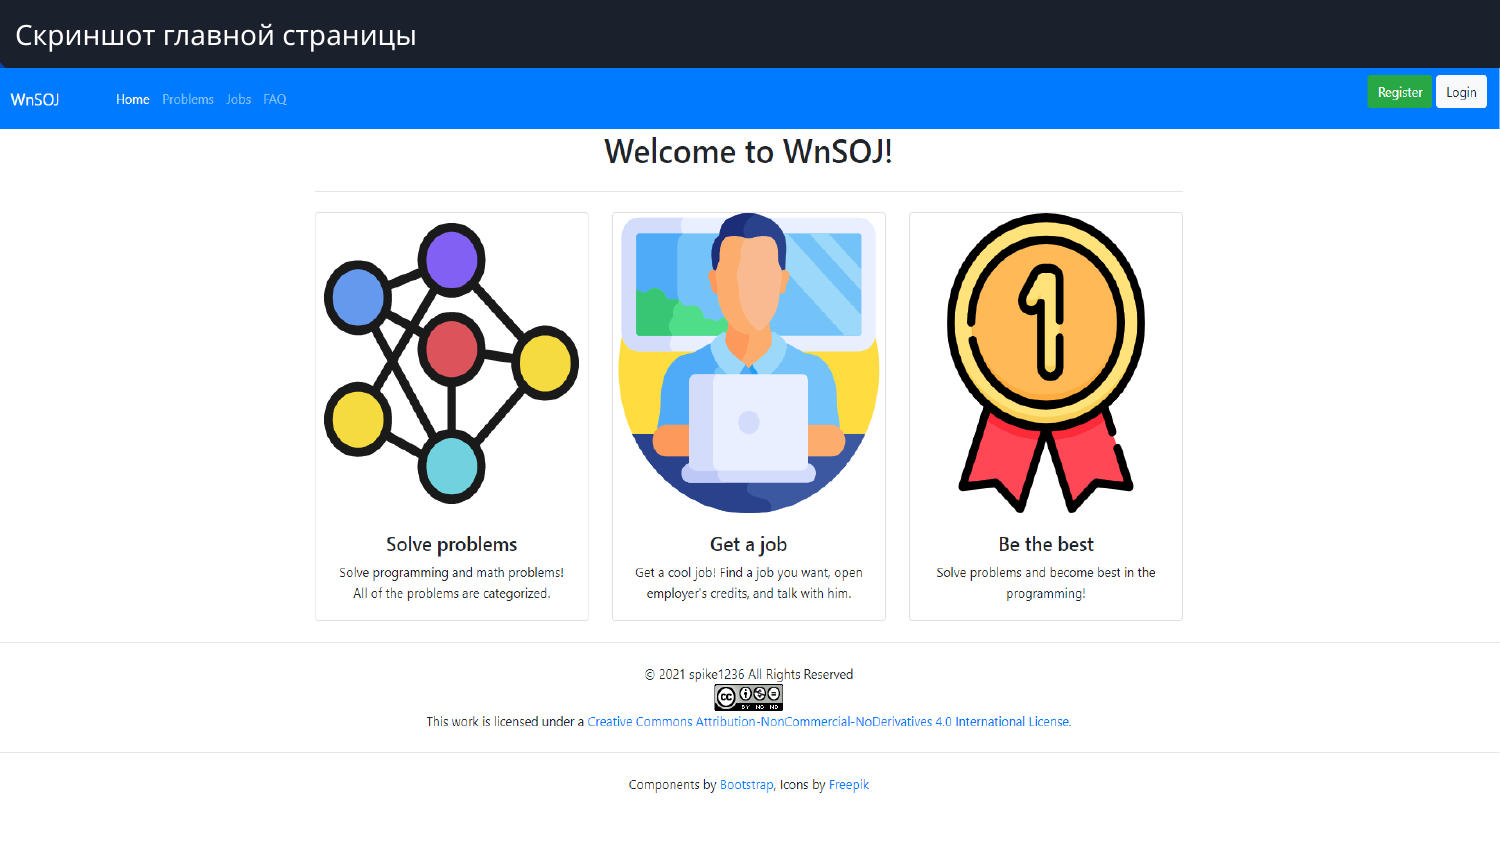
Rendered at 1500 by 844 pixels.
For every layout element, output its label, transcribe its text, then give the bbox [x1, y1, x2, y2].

picture [0, 68, 1500, 844]
title Скриншот главной страницы [0, 0, 1155, 66]
